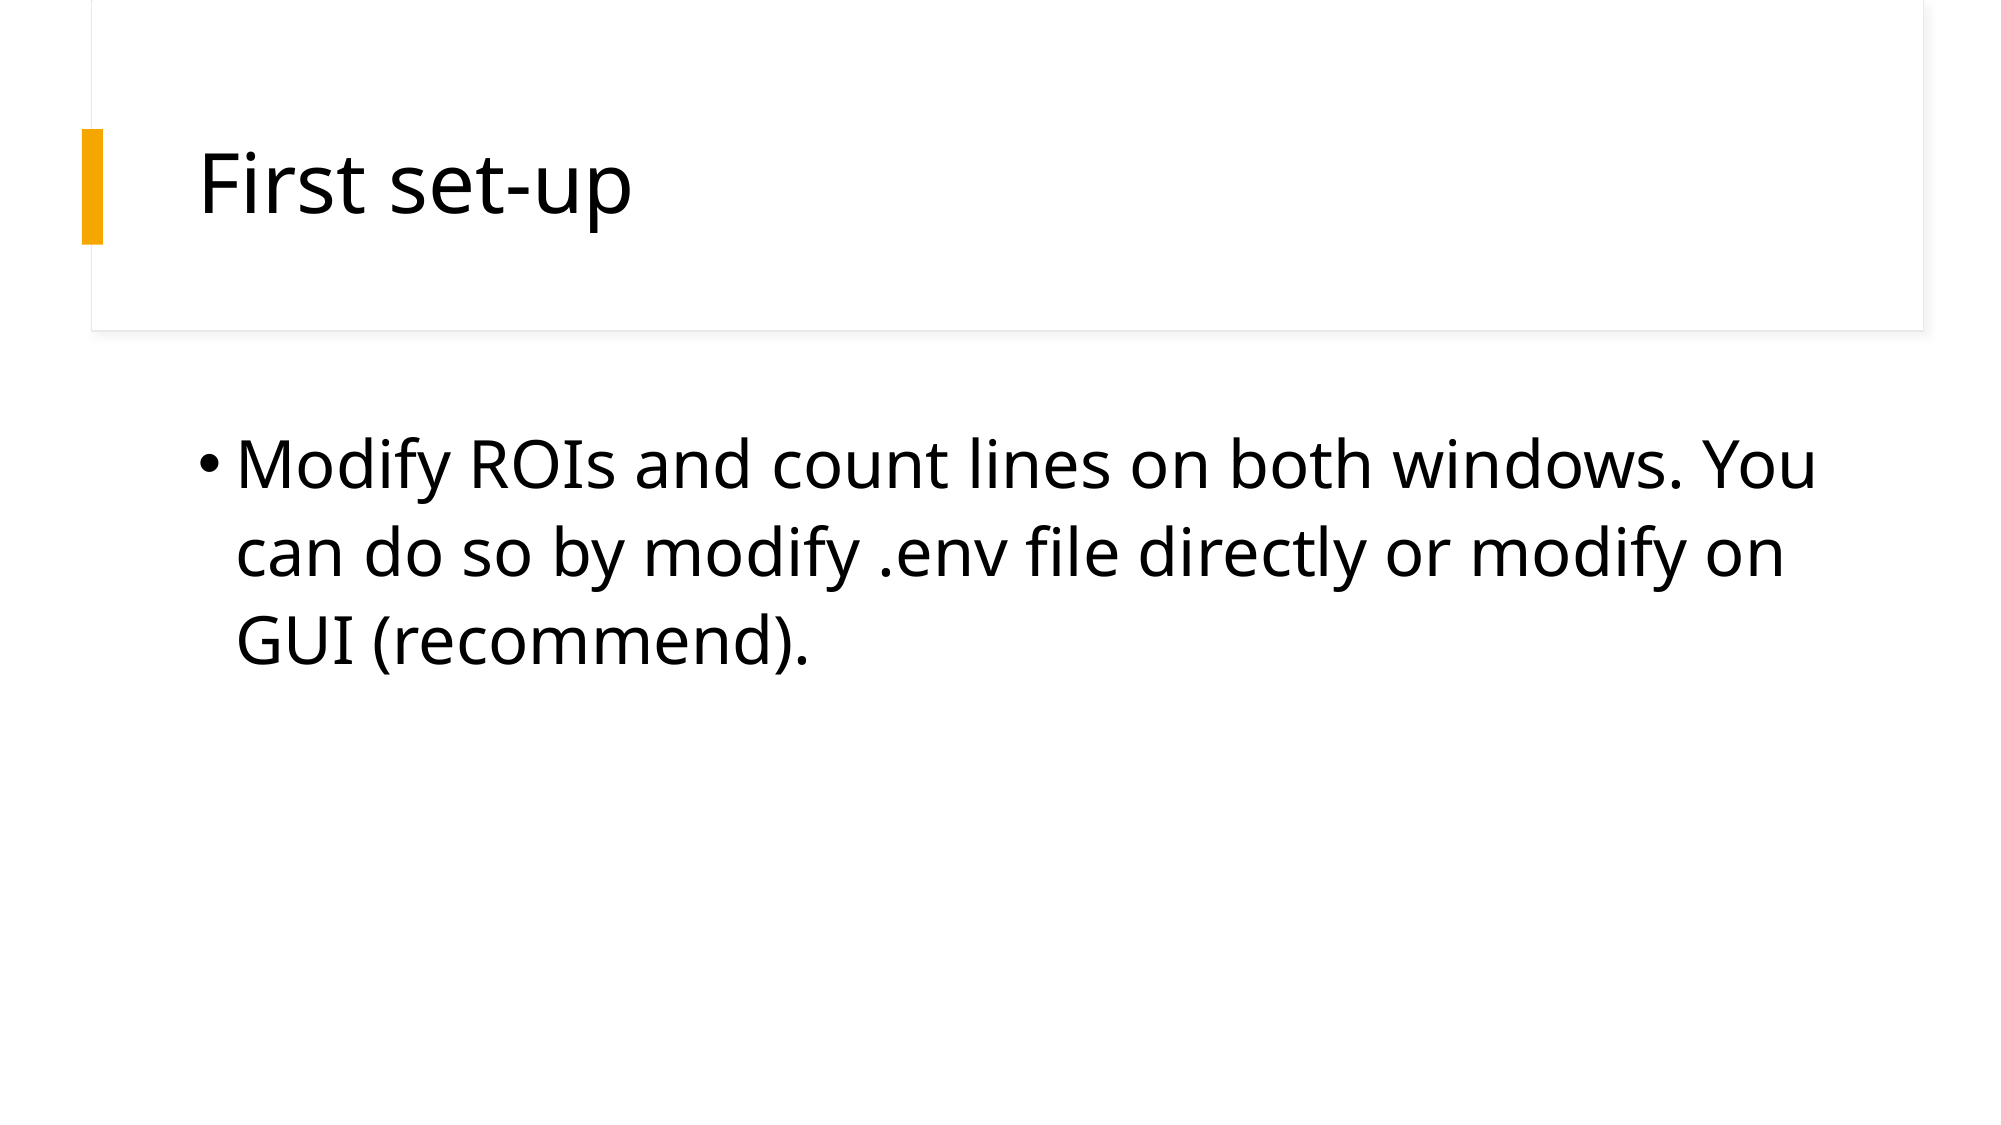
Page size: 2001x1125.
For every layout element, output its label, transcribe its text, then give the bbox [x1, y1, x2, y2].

list Modify ROIs and count lines on both windows. You can do so by modify .env file directly or modify on GUI (recommend). [183, 406, 1851, 1013]
title First set-up [183, 90, 1851, 284]
